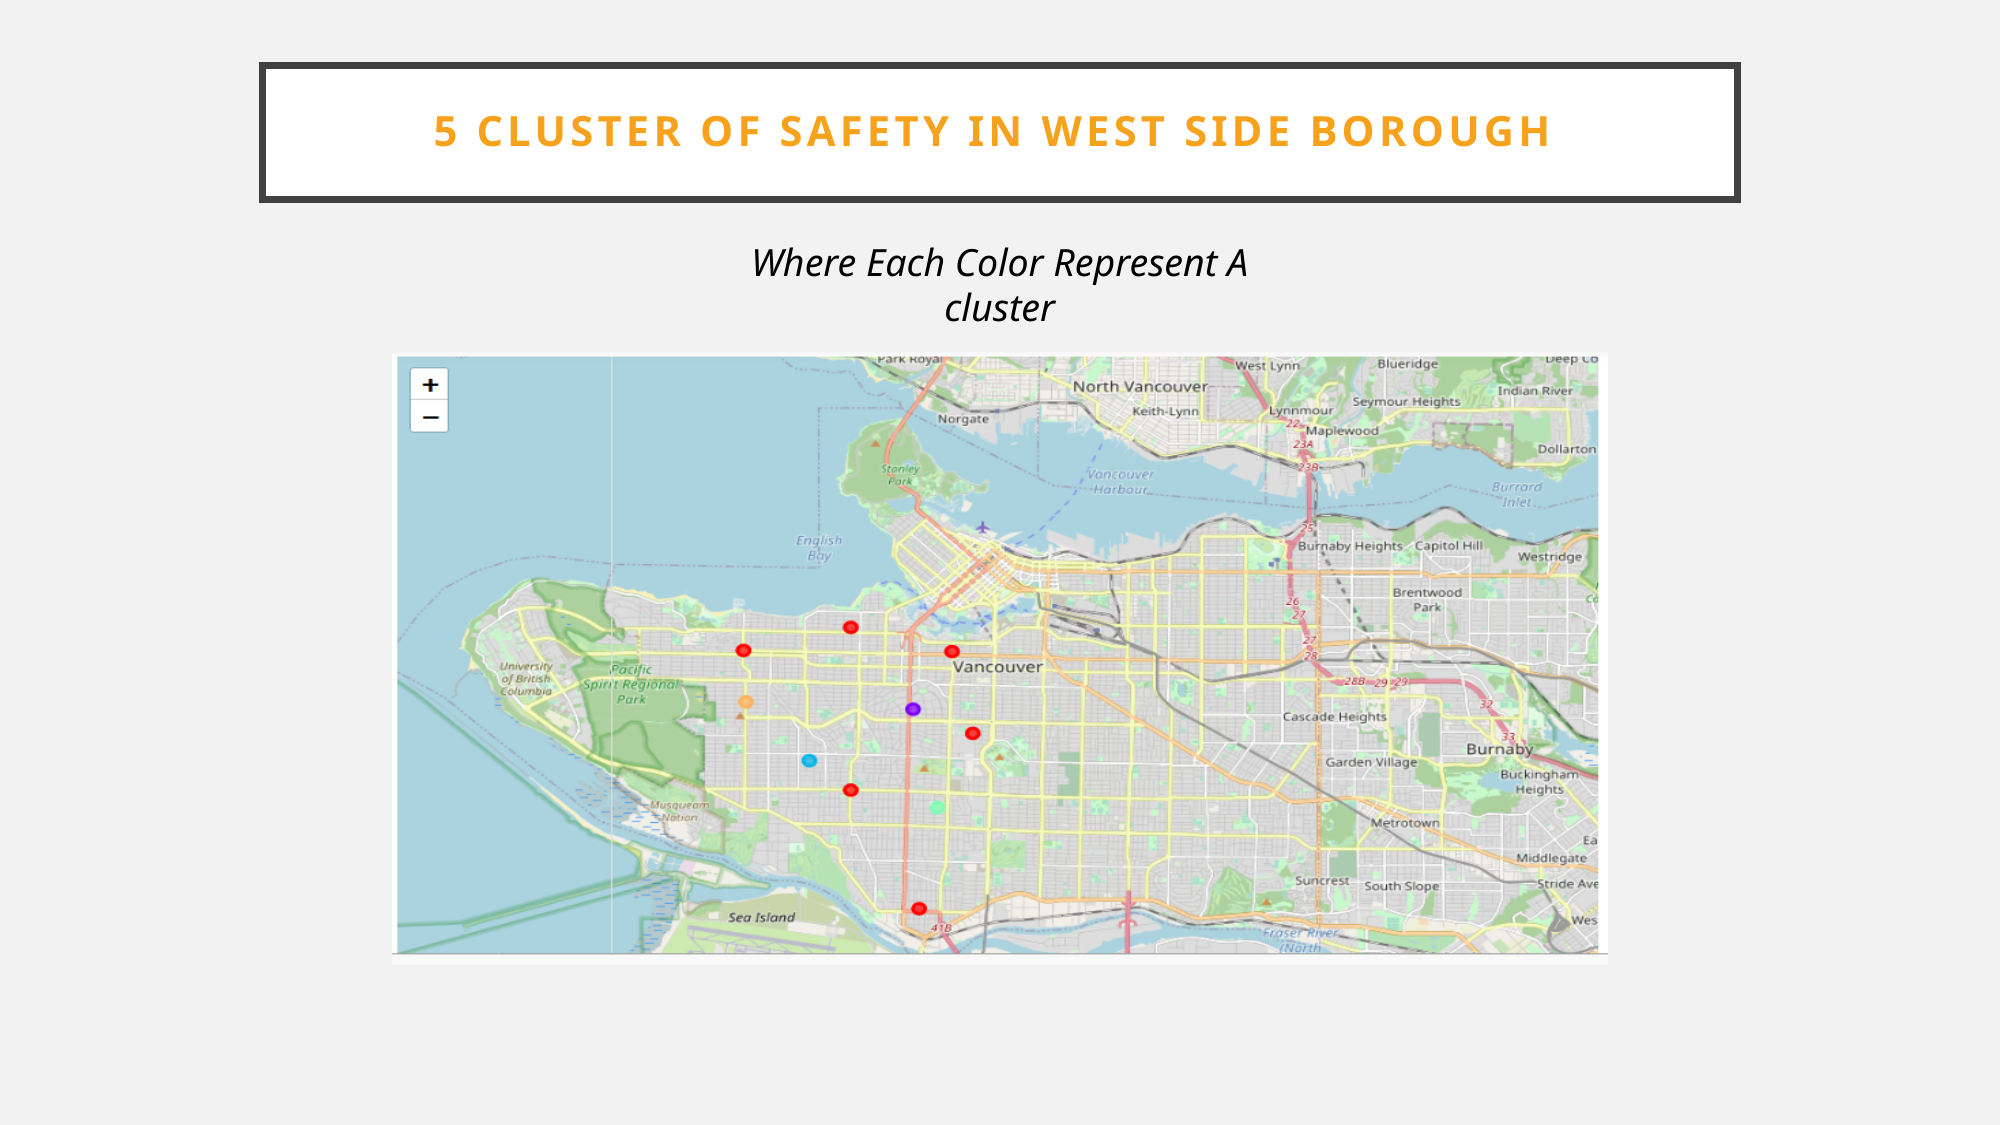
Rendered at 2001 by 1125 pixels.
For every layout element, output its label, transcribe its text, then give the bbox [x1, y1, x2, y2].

title 5 Cluster of safety in West Side Borough [259, 62, 1741, 203]
picture [392, 352, 1608, 965]
text_box Where Each Color Represent A cluster [679, 231, 1321, 336]
